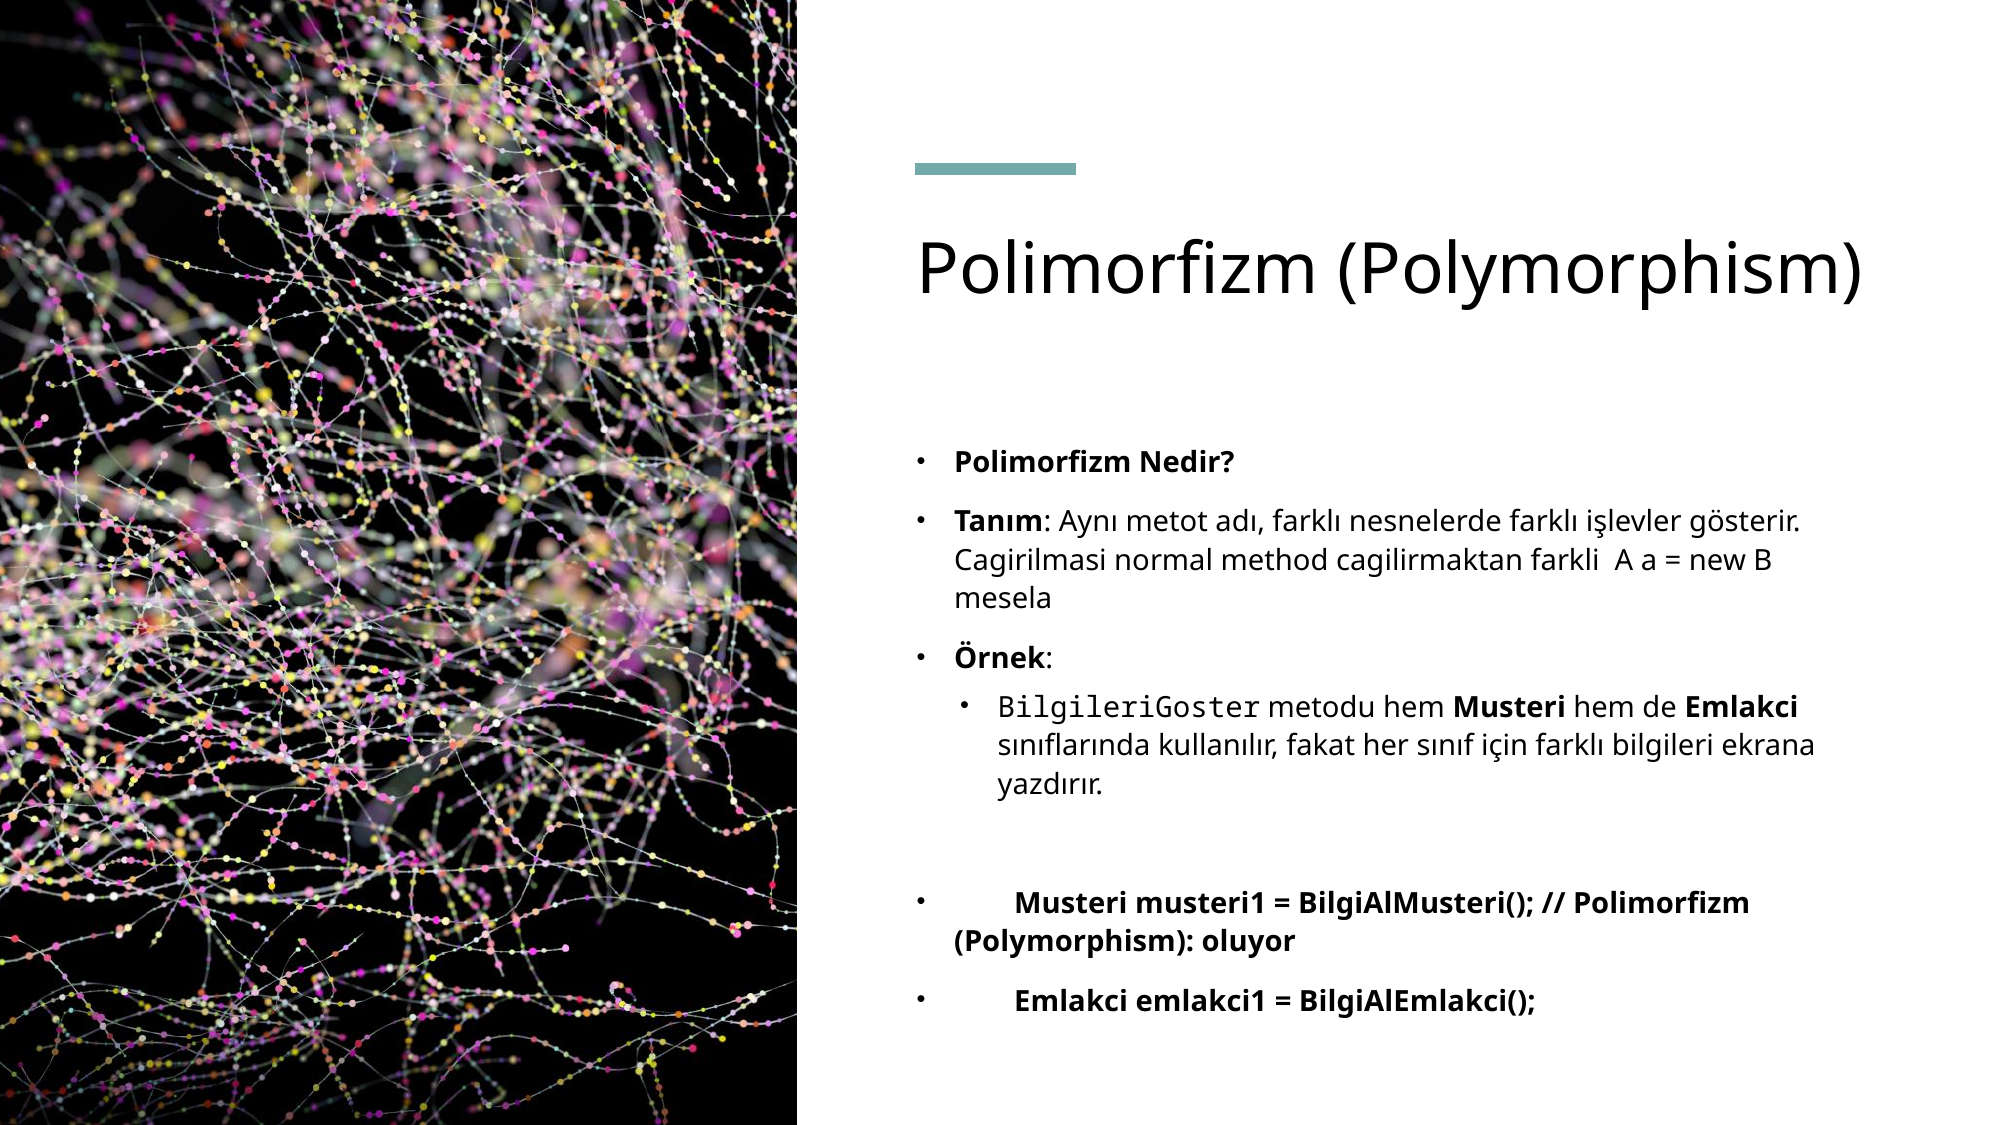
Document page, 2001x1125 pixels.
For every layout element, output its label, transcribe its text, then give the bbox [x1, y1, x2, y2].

text_box [797, 0, 2000, 1125]
picture [0, 0, 797, 1125]
title Polimorfizm (Polymorphism) [901, 224, 1892, 405]
list Polimorfizm Nedir? Tanım: Aynı metot adı, farklı nesnelerde farklı işlevler gösterir. Cagirilmasi normal method cagilirmaktan farkli A a = new B mesela Örnek: BilgileriGoster metodu hem Musteri hem de Emlakci sınıflarında kullanılır, fakat her sınıf için farklı bilgileri ekrana yazdırır. Musteri musteri1 = BilgiAlMusteri(); // Polimorfizm (Polymorphism): oluyor Emlakci emlakci1 = BilgiAlEmlakci(); [901, 431, 1892, 1034]
